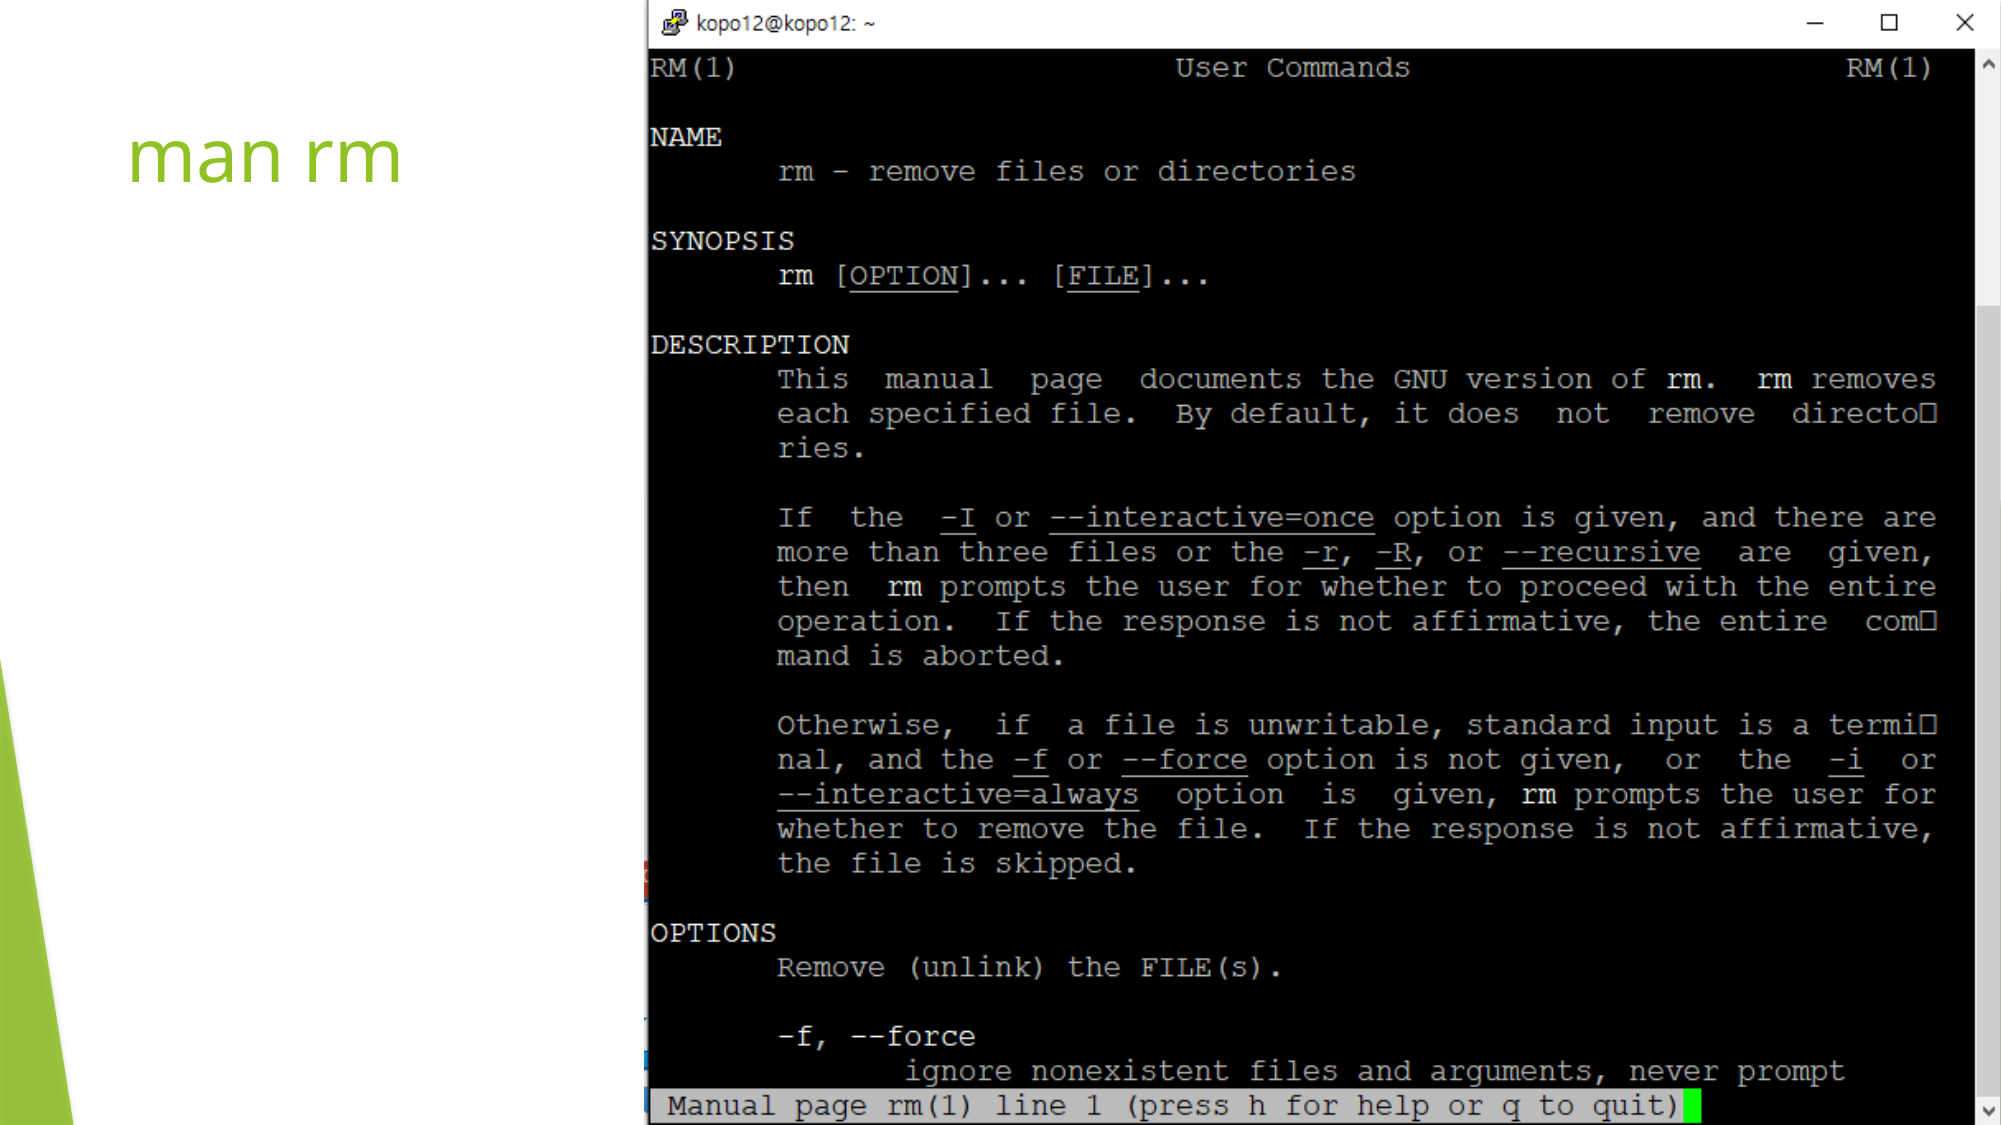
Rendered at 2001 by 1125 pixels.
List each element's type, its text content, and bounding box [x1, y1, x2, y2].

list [643, 0, 2000, 1125]
title man rm [111, 99, 638, 317]
